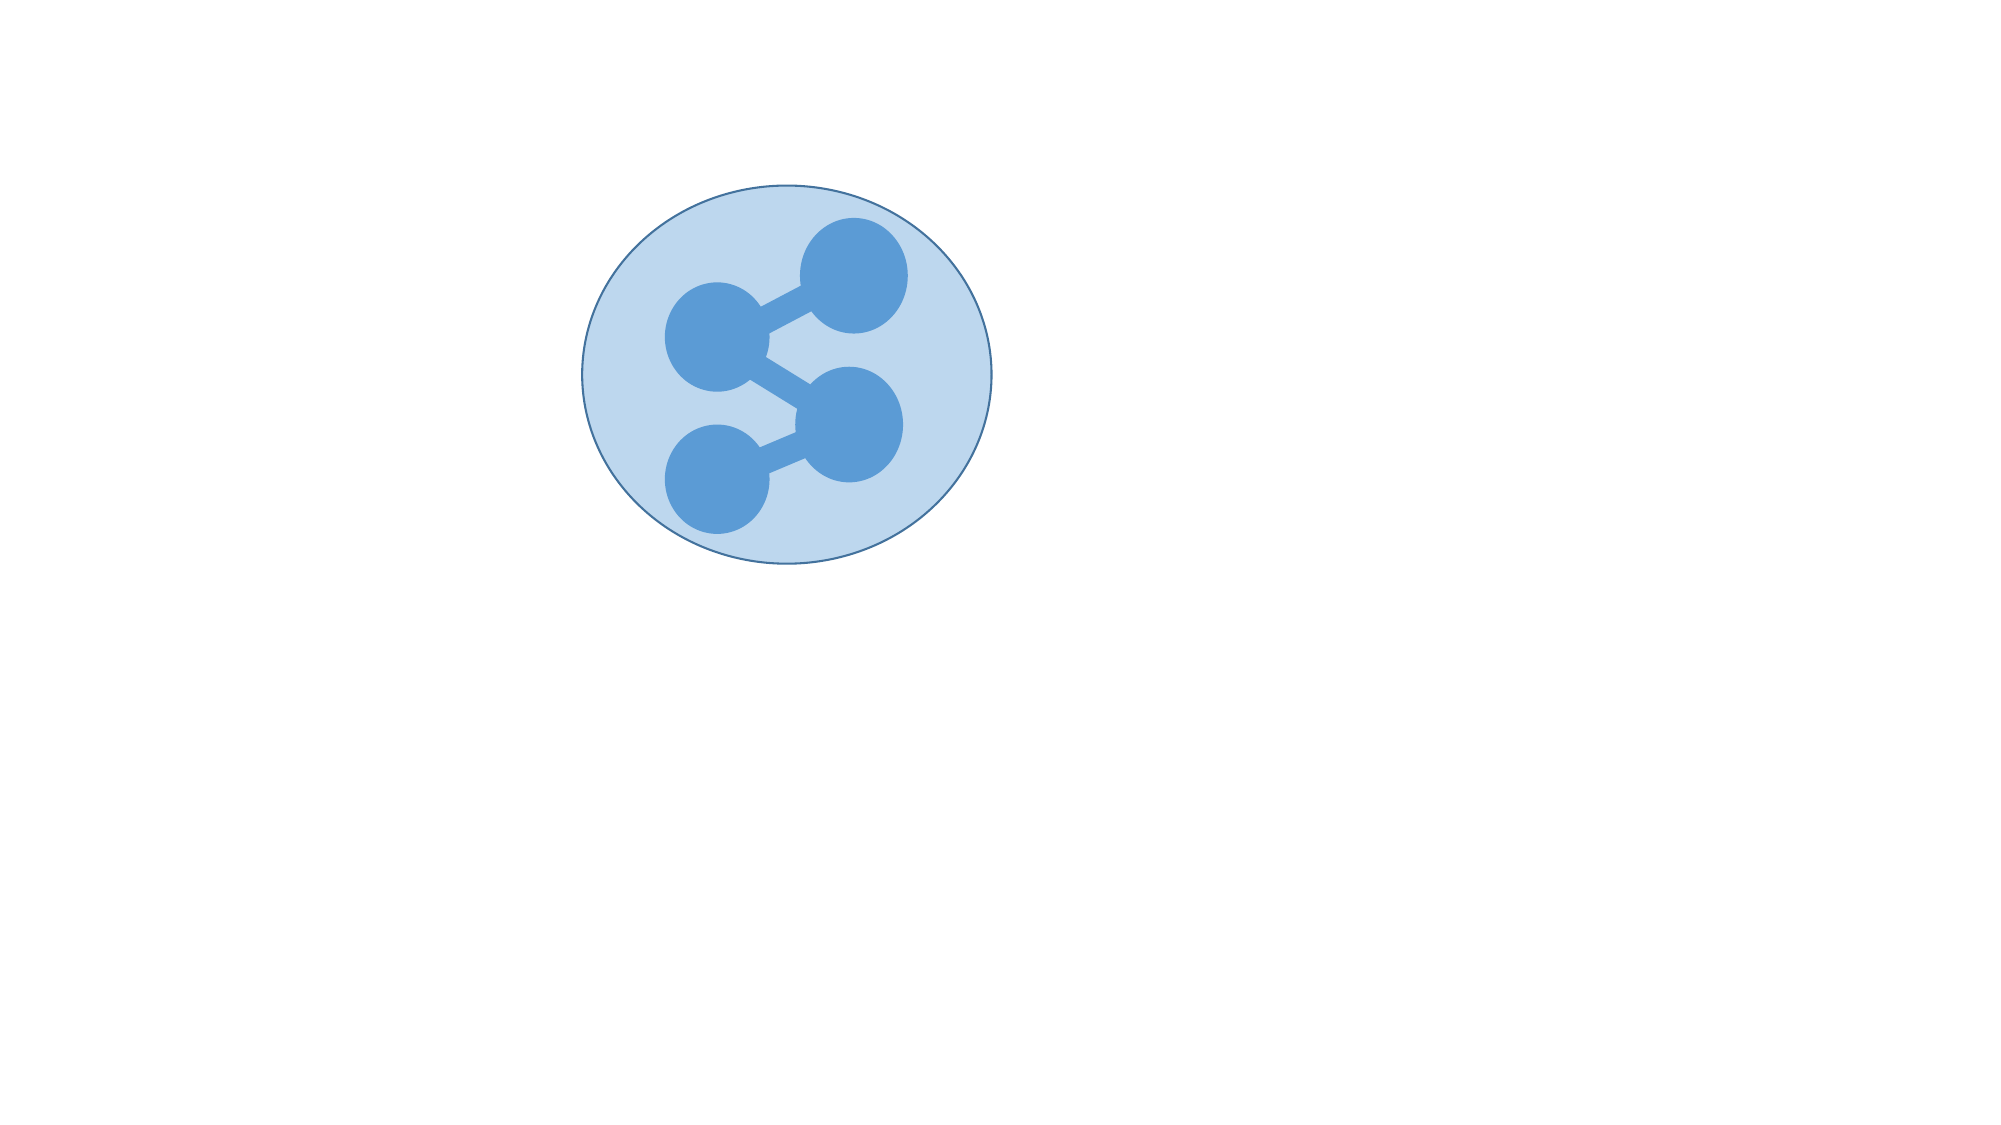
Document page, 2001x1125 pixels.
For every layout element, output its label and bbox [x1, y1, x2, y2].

text_box [663, 423, 771, 535]
text_box [842, 365, 905, 484]
text_box [581, 184, 993, 565]
text_box [712, 340, 850, 425]
text_box [724, 275, 850, 342]
text_box [798, 216, 909, 335]
text_box [712, 425, 850, 483]
text_box [663, 281, 724, 393]
